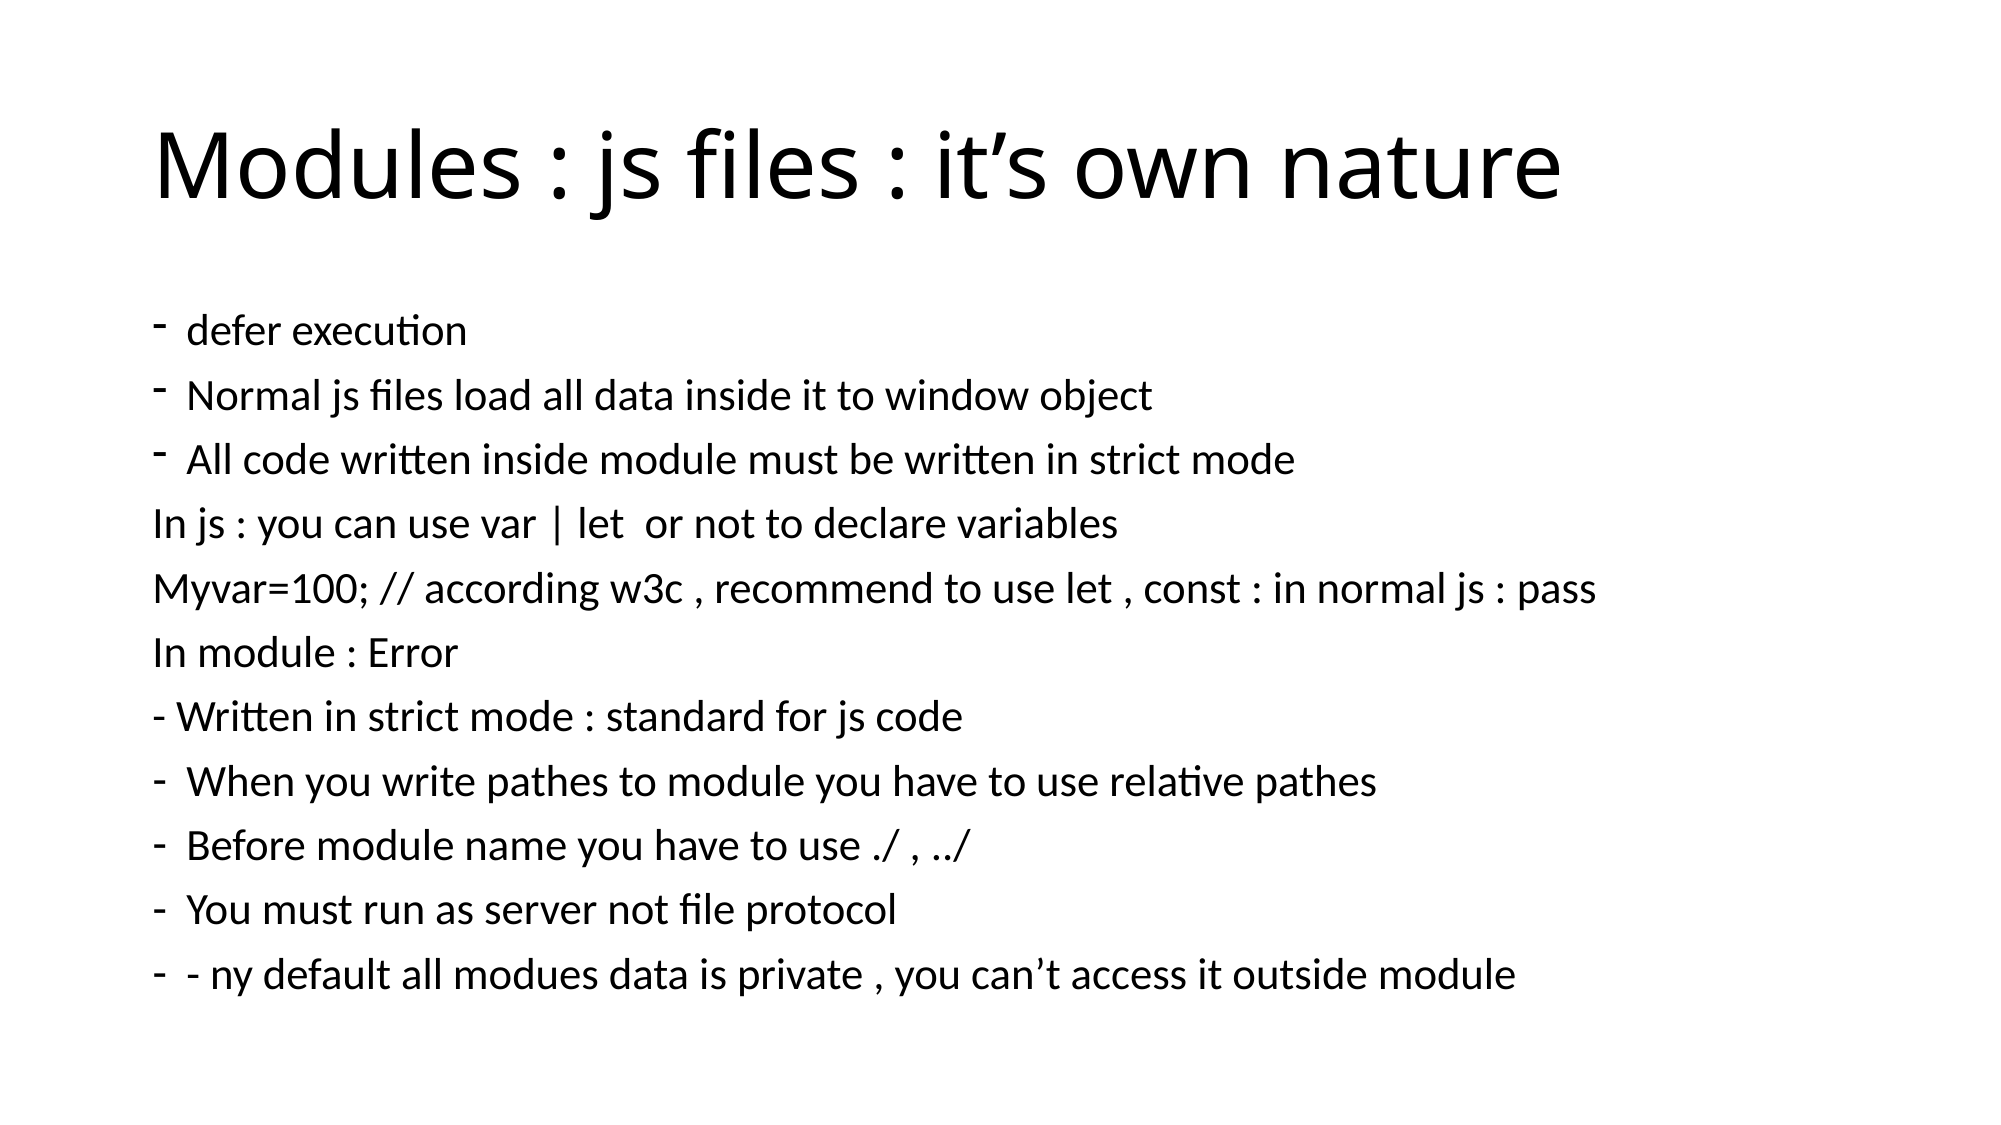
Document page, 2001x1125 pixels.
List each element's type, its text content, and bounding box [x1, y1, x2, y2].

title Modules : js files : it’s own nature [137, 59, 1863, 278]
list defer execution Normal js files load all data inside it to window object All code written inside module must be written in strict mode In js : you can use var | let or not to declare variables Myvar=100; // according w3c , recommend to use let , const : in normal js : pass In module : Error - Written in strict mode : standard for js code When you write pathes to module you have to use relative pathes Before module name you have to use ./ , ../ You must run as server not file protocol - ny default all modues data is private , you can’t access it outside module [137, 299, 1863, 1014]
